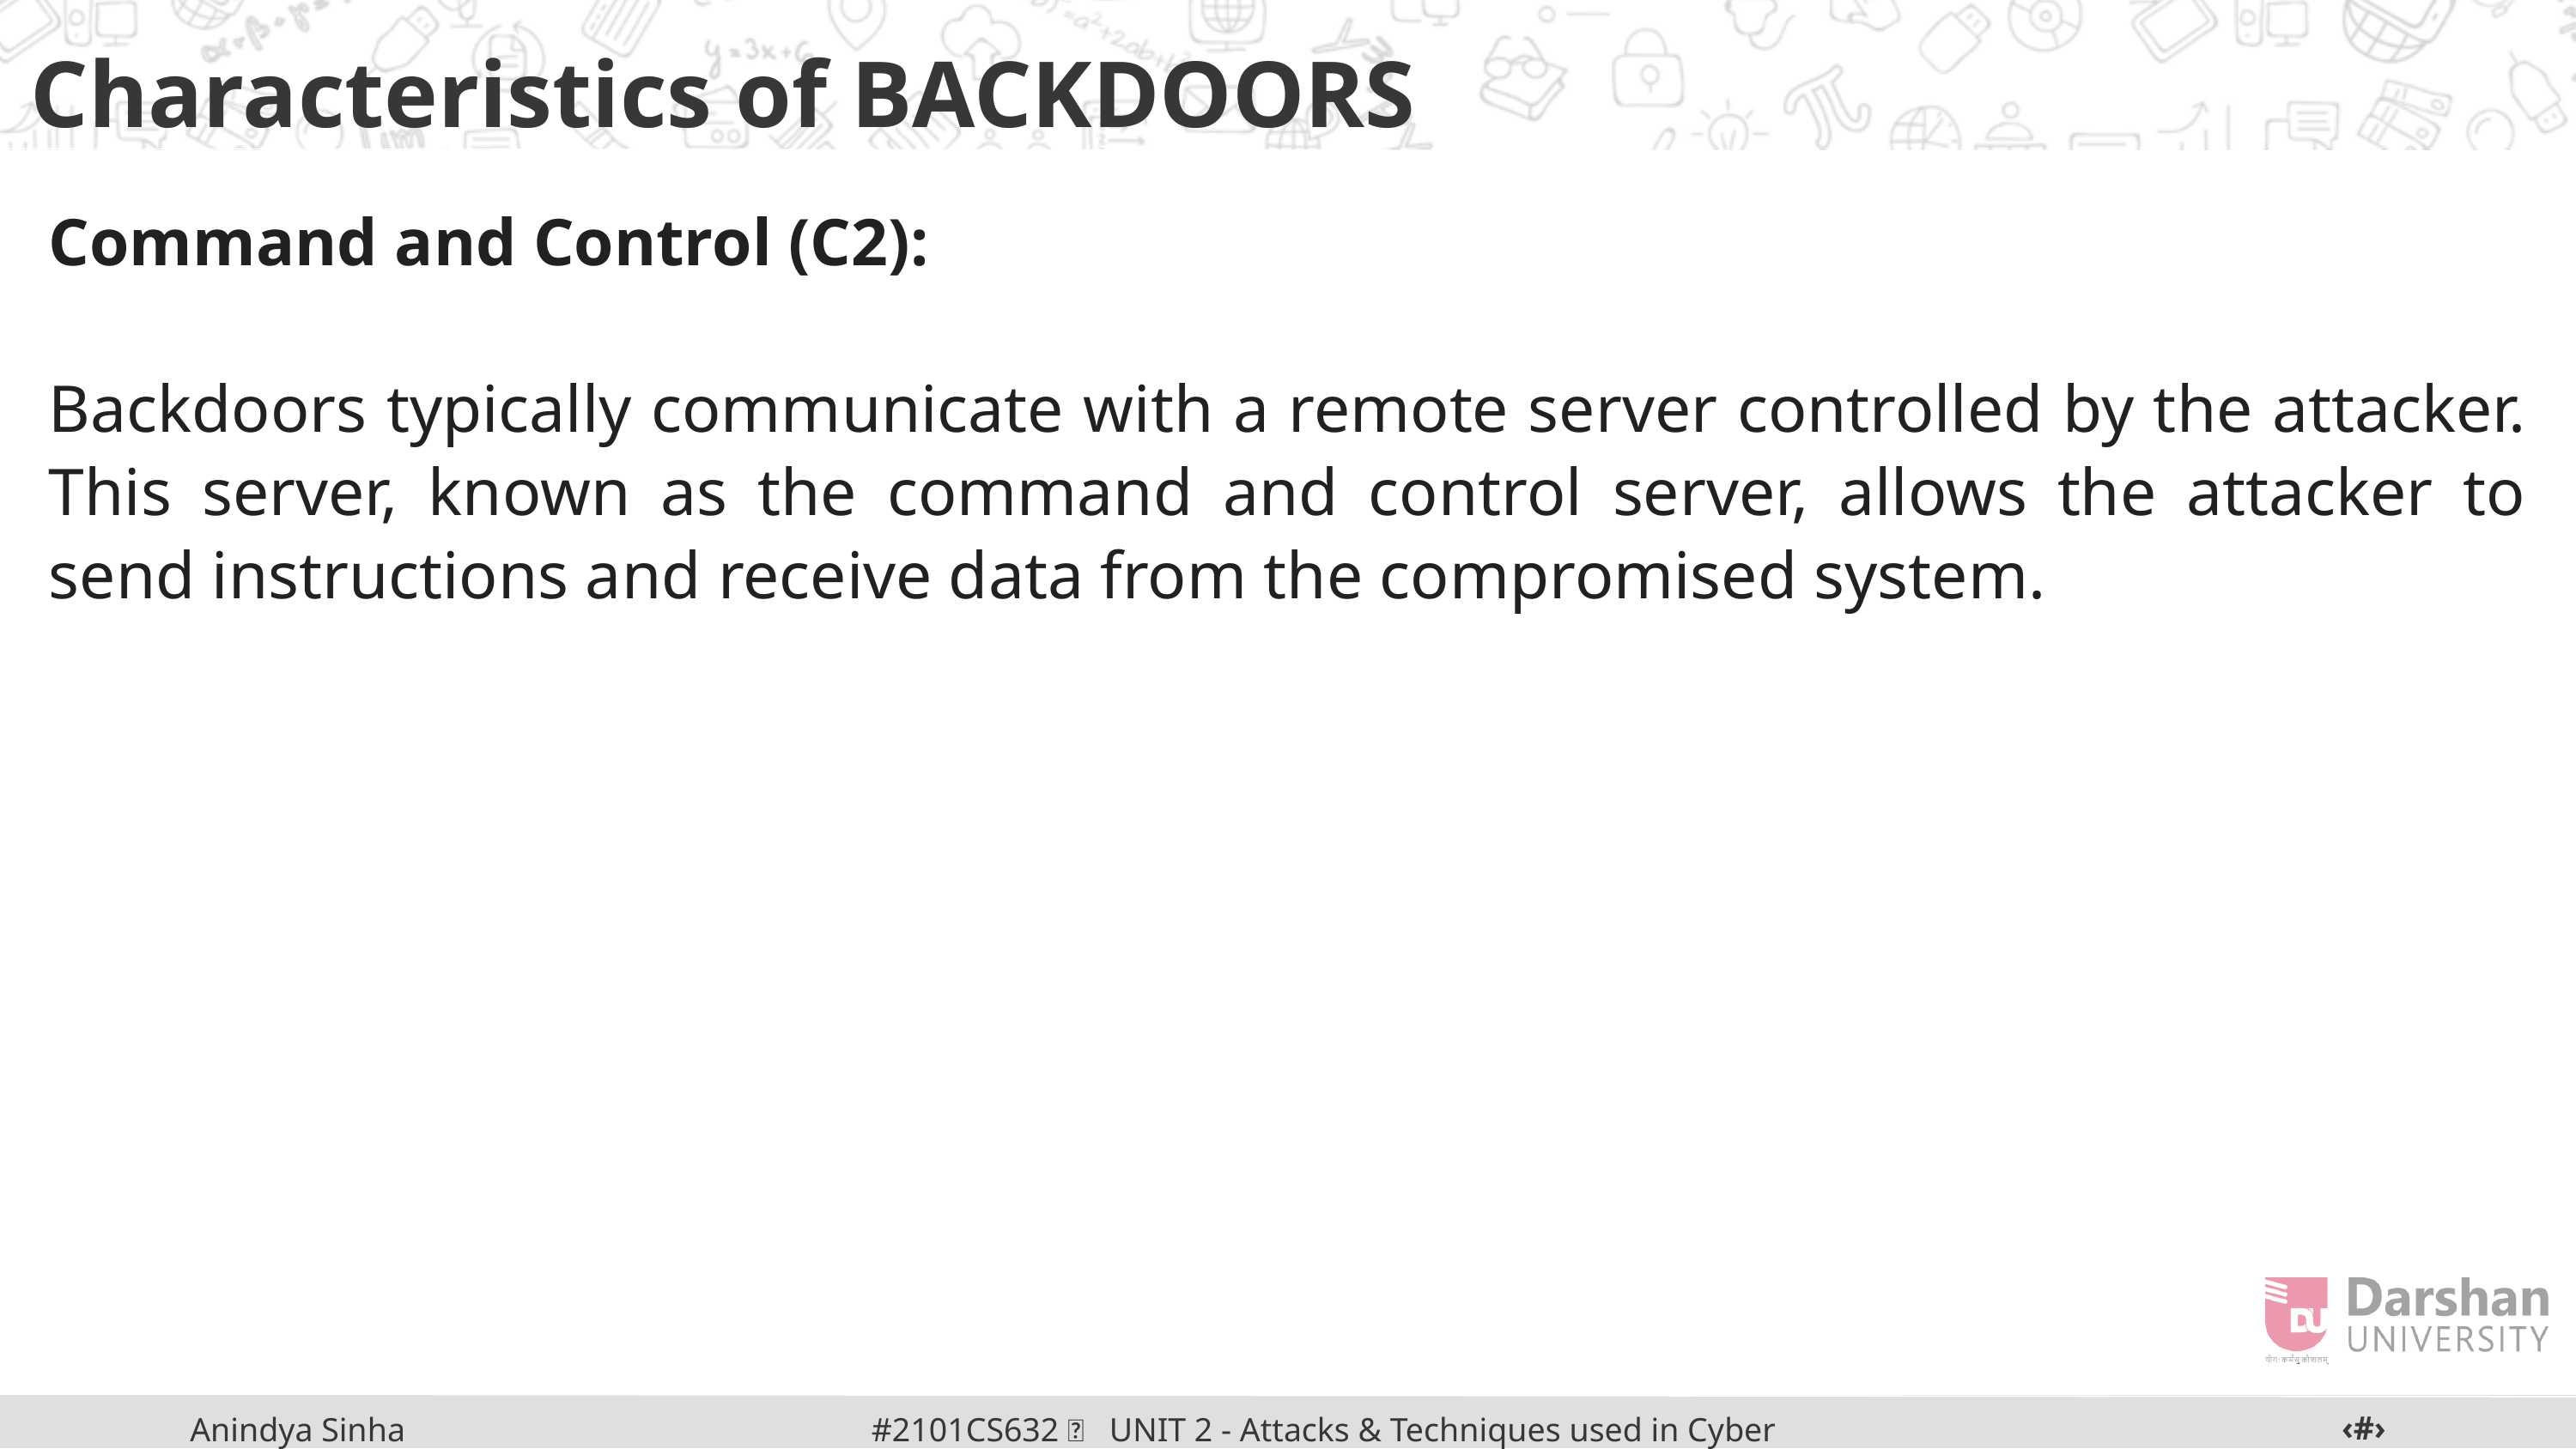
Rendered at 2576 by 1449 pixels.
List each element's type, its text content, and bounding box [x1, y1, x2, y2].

text_box Anindya Sinha [3, 1398, 2574, 1402]
text_box [1795, 1405, 2576, 1449]
text_box #2101CS632  UNIT 2 - Attacks & Techniques used in Cyber Crime [853, 1405, 1795, 1449]
text_box Anindya Sinha [190, 1405, 744, 1448]
text_box Command and Control (C2): Backdoors typically communicate with a remote server controlled by the attacker. This server, known as the command and control server, allows the attacker to send instructions and receive data from the compromised system. [48, 194, 2528, 612]
text_box ‹#› [1832, 1405, 2386, 1446]
text_box [0, 0, 2576, 149]
text_box [0, 1405, 853, 1449]
text_box Characteristics of BACKDOORS [30, 27, 2546, 146]
text_box [2265, 1277, 2549, 1364]
